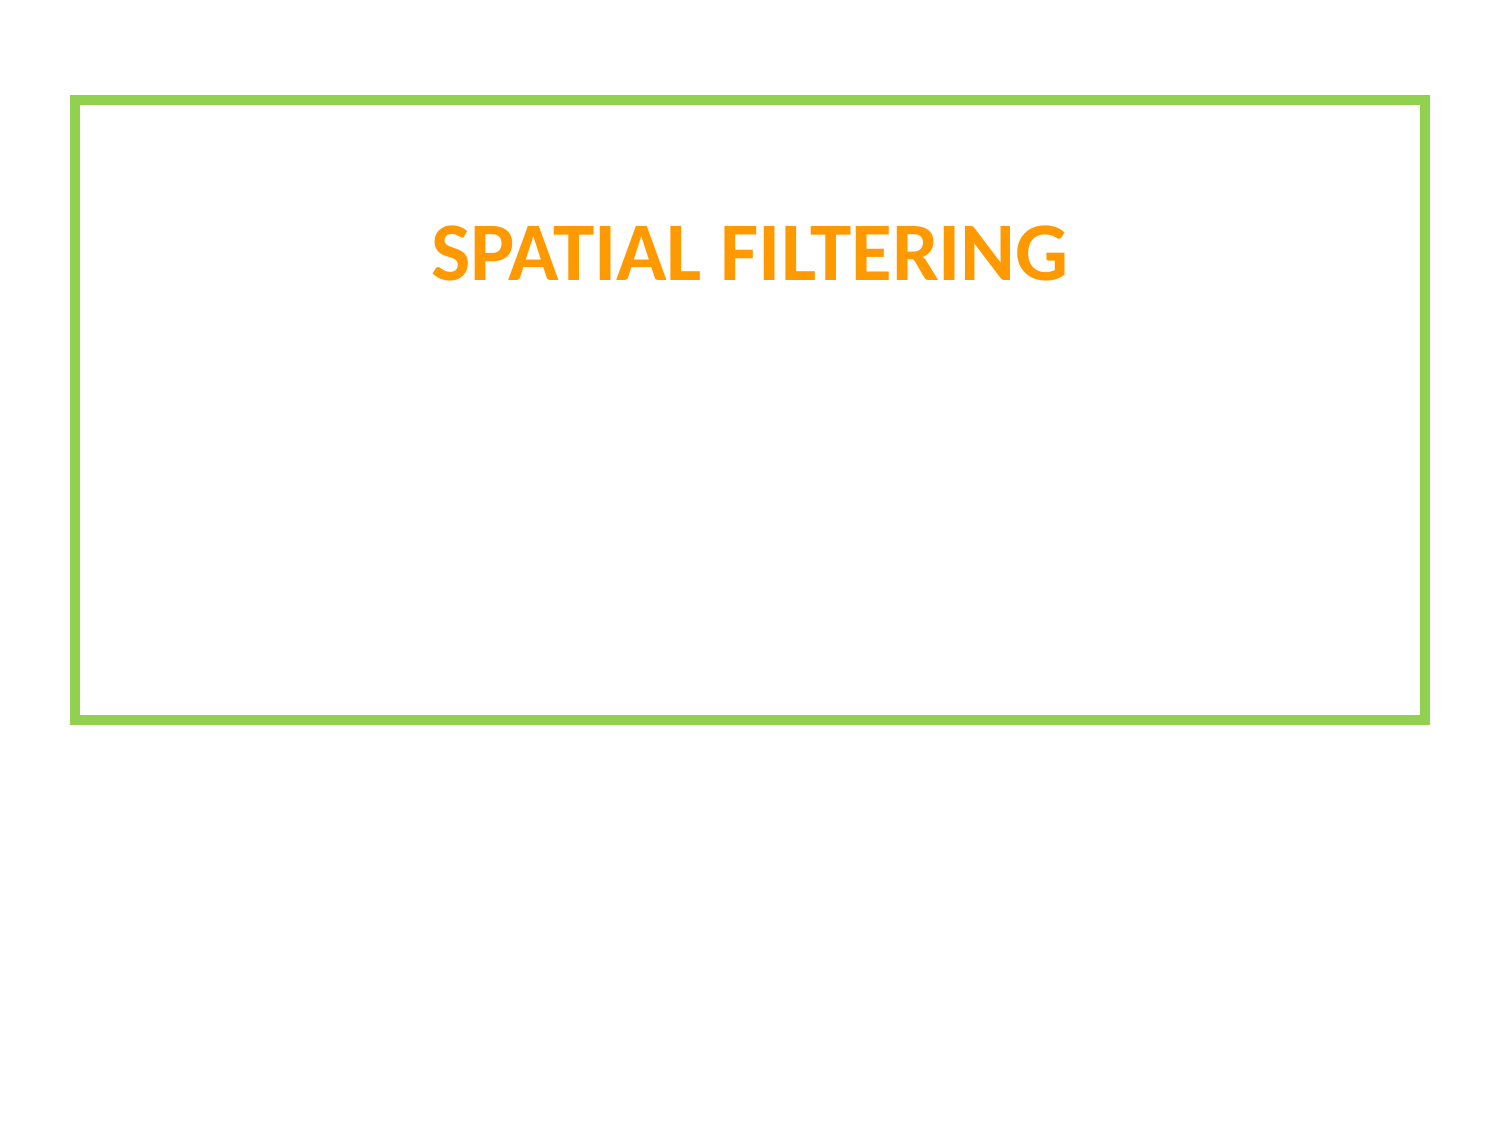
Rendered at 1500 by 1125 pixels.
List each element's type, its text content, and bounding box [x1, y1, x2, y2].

text_box SPATIAL FILTERING [75, 99, 1425, 720]
